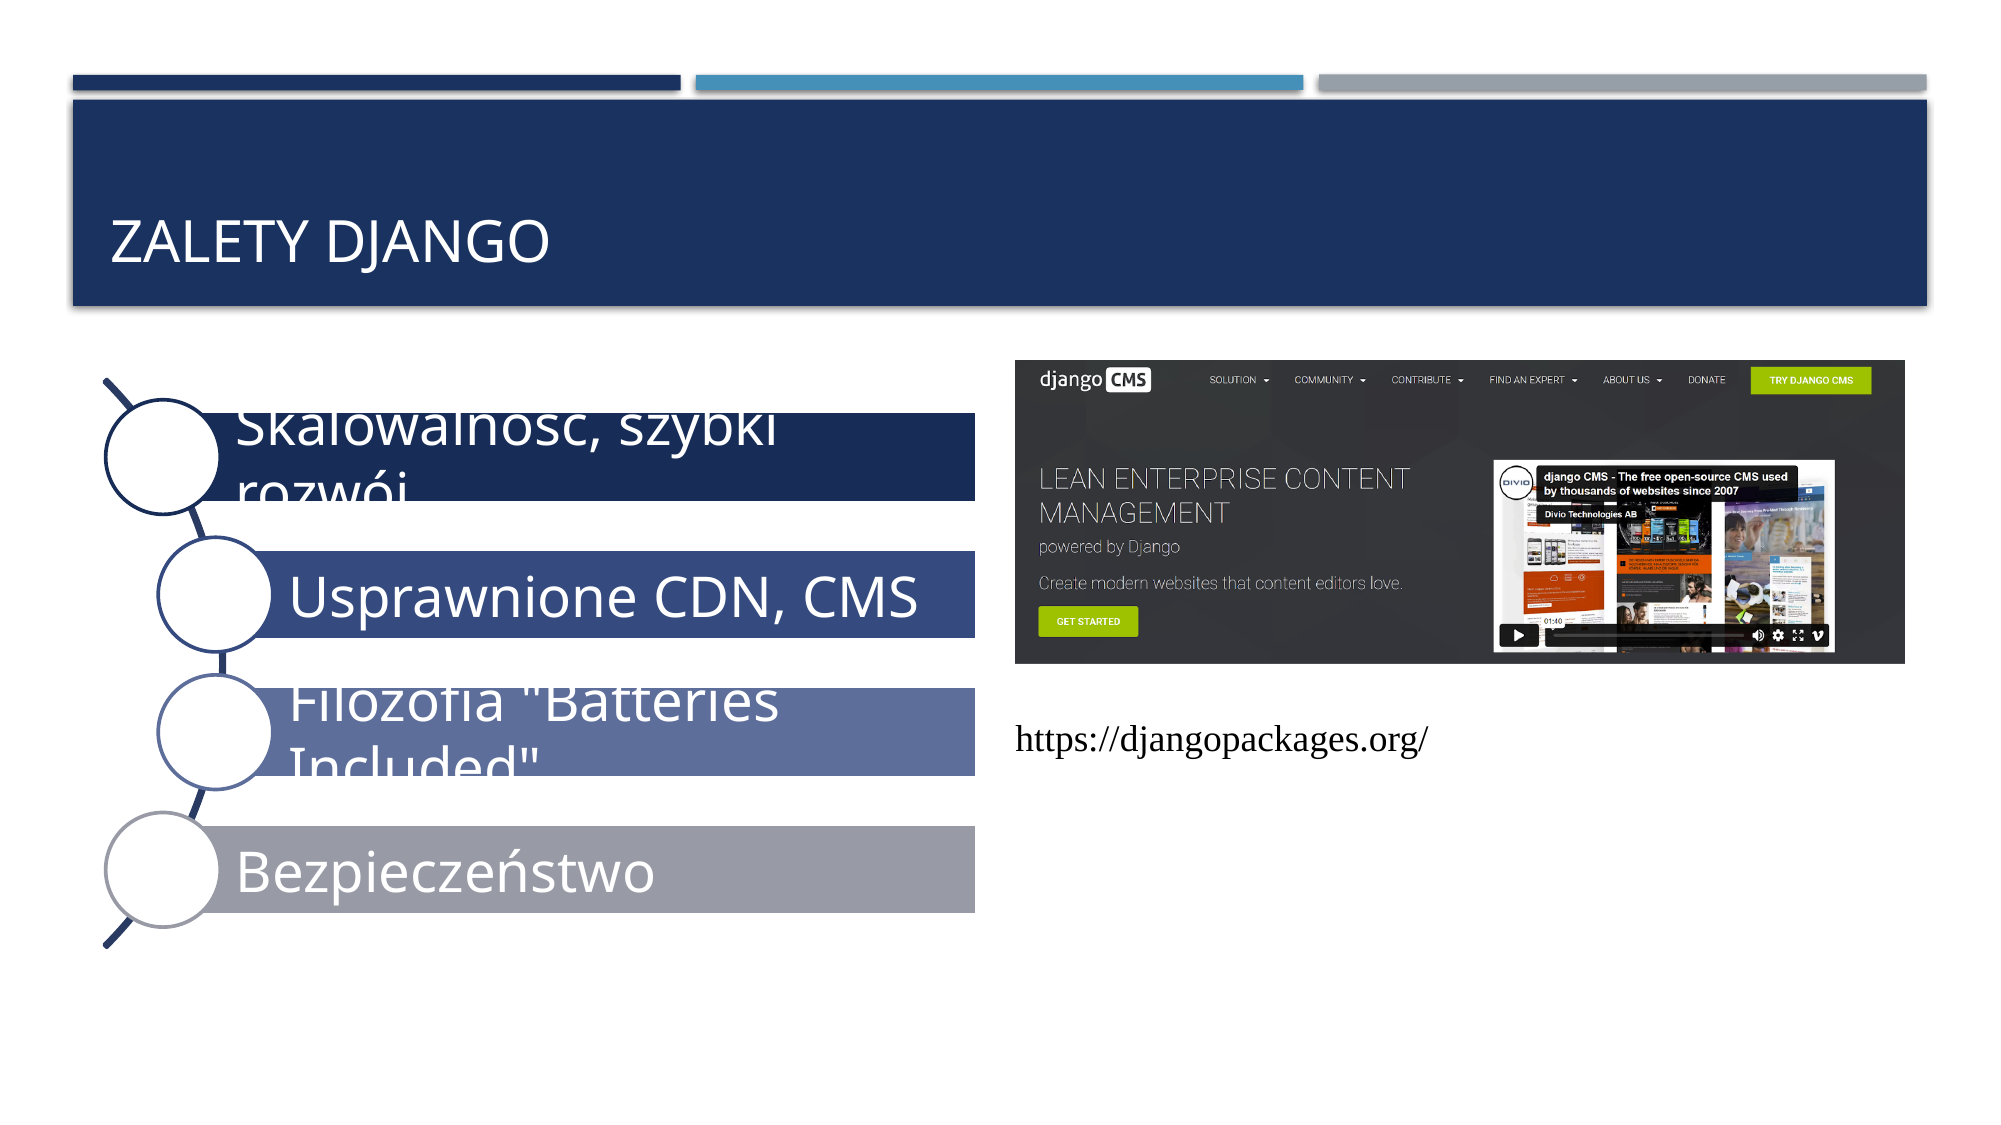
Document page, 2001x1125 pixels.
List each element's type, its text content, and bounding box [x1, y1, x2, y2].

text_box https://djangopackages.org/ [1000, 706, 1886, 767]
title Zalety django [95, 119, 1905, 282]
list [94, 364, 986, 962]
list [1014, 360, 1906, 664]
